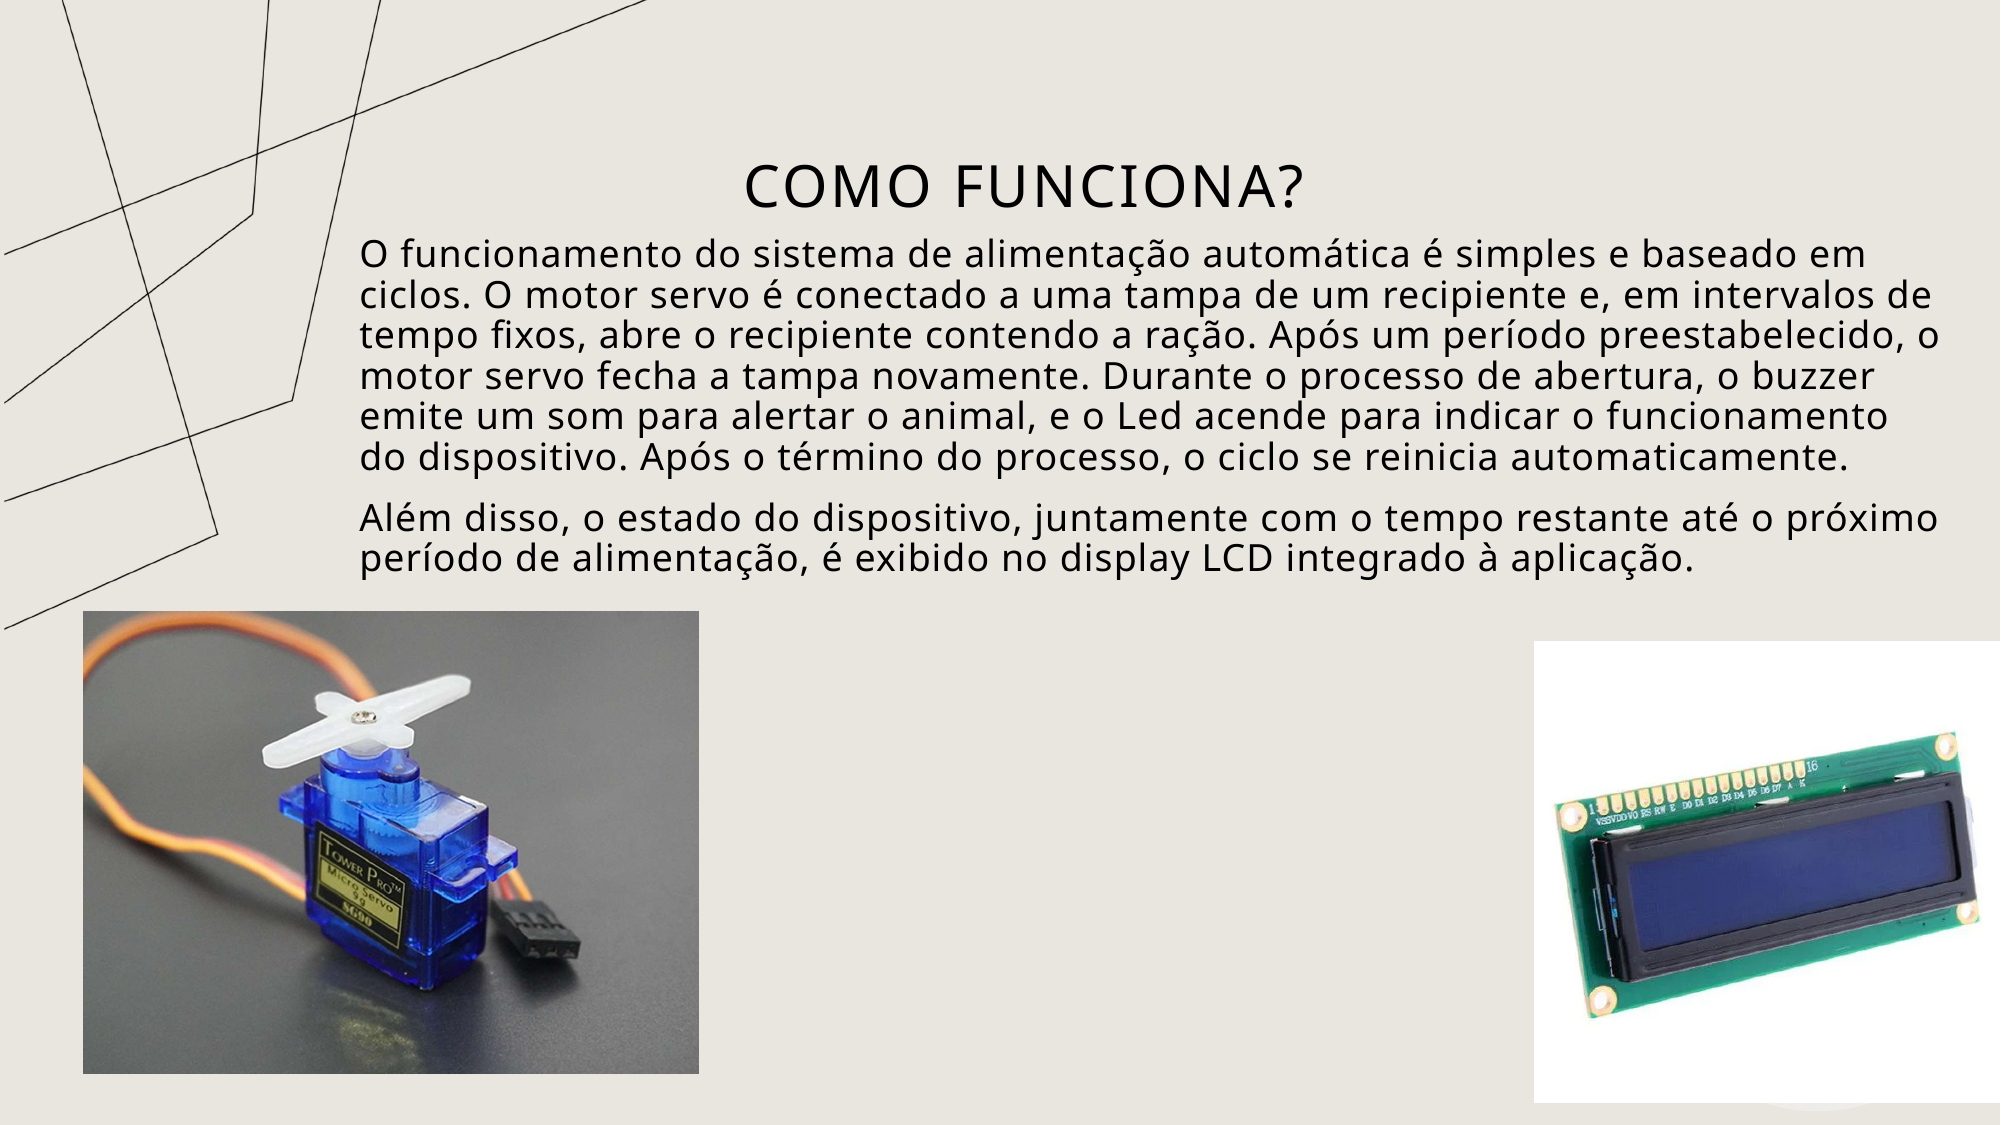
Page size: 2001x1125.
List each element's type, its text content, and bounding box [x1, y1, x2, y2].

picture [4, 0, 699, 1074]
list O funcionamento do sistema de alimentação automática é simples e baseado em ciclos. O motor servo é conectado a uma tampa de um recipiente e, em intervalos de tempo fixos, abre o recipiente contendo a ração. Após um período preestabelecido, o motor servo fecha a tampa novamente. Durante o processo de abertura, o buzzer emite um som para alertar o animal, e o Led acende para indicar o funcionamento do dispositivo. Após o término do processo, o ciclo se reinicia automaticamente. Além disso, o estado do dispositivo, juntamente com o tempo restante até o próximo período de alimentação, é exibido no display LCD integrado à aplicação. [344, 228, 1967, 762]
title Como funciona? [728, 0, 2000, 229]
picture [1534, 641, 2000, 1112]
